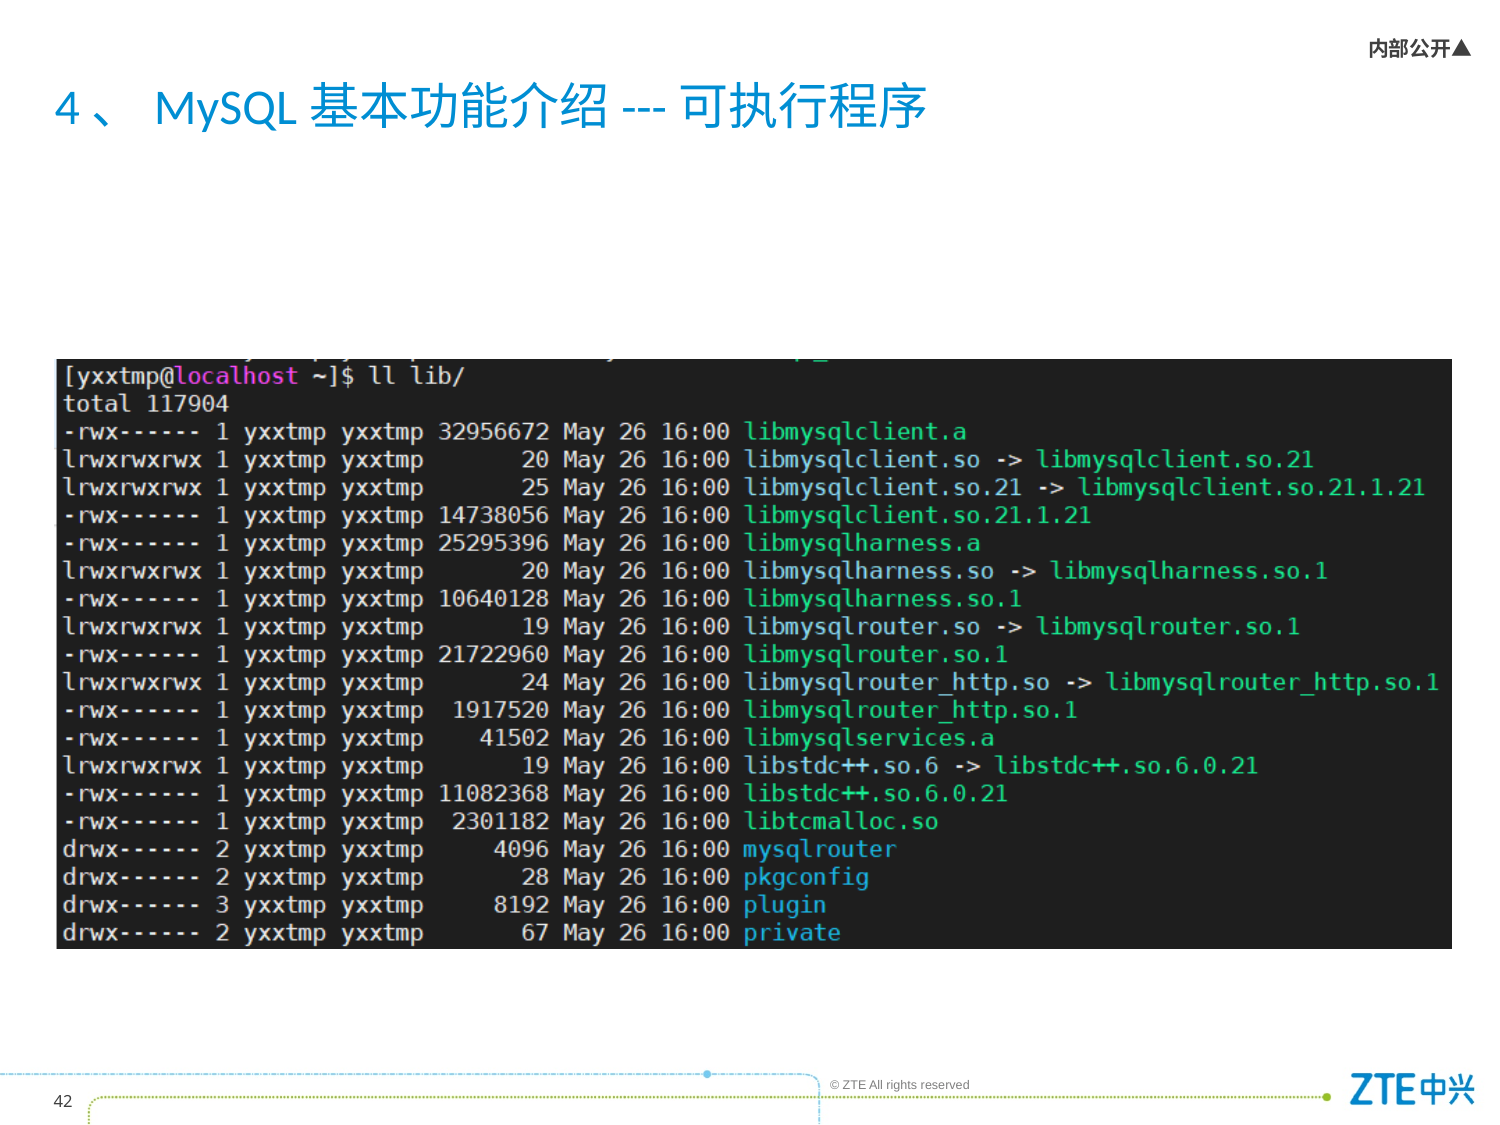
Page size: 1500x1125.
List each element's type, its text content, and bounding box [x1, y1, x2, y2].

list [54, 358, 1453, 949]
picture [0, 281, 1500, 1125]
title 4、MySQL基本功能介绍---可执行程序 [54, 74, 1453, 233]
